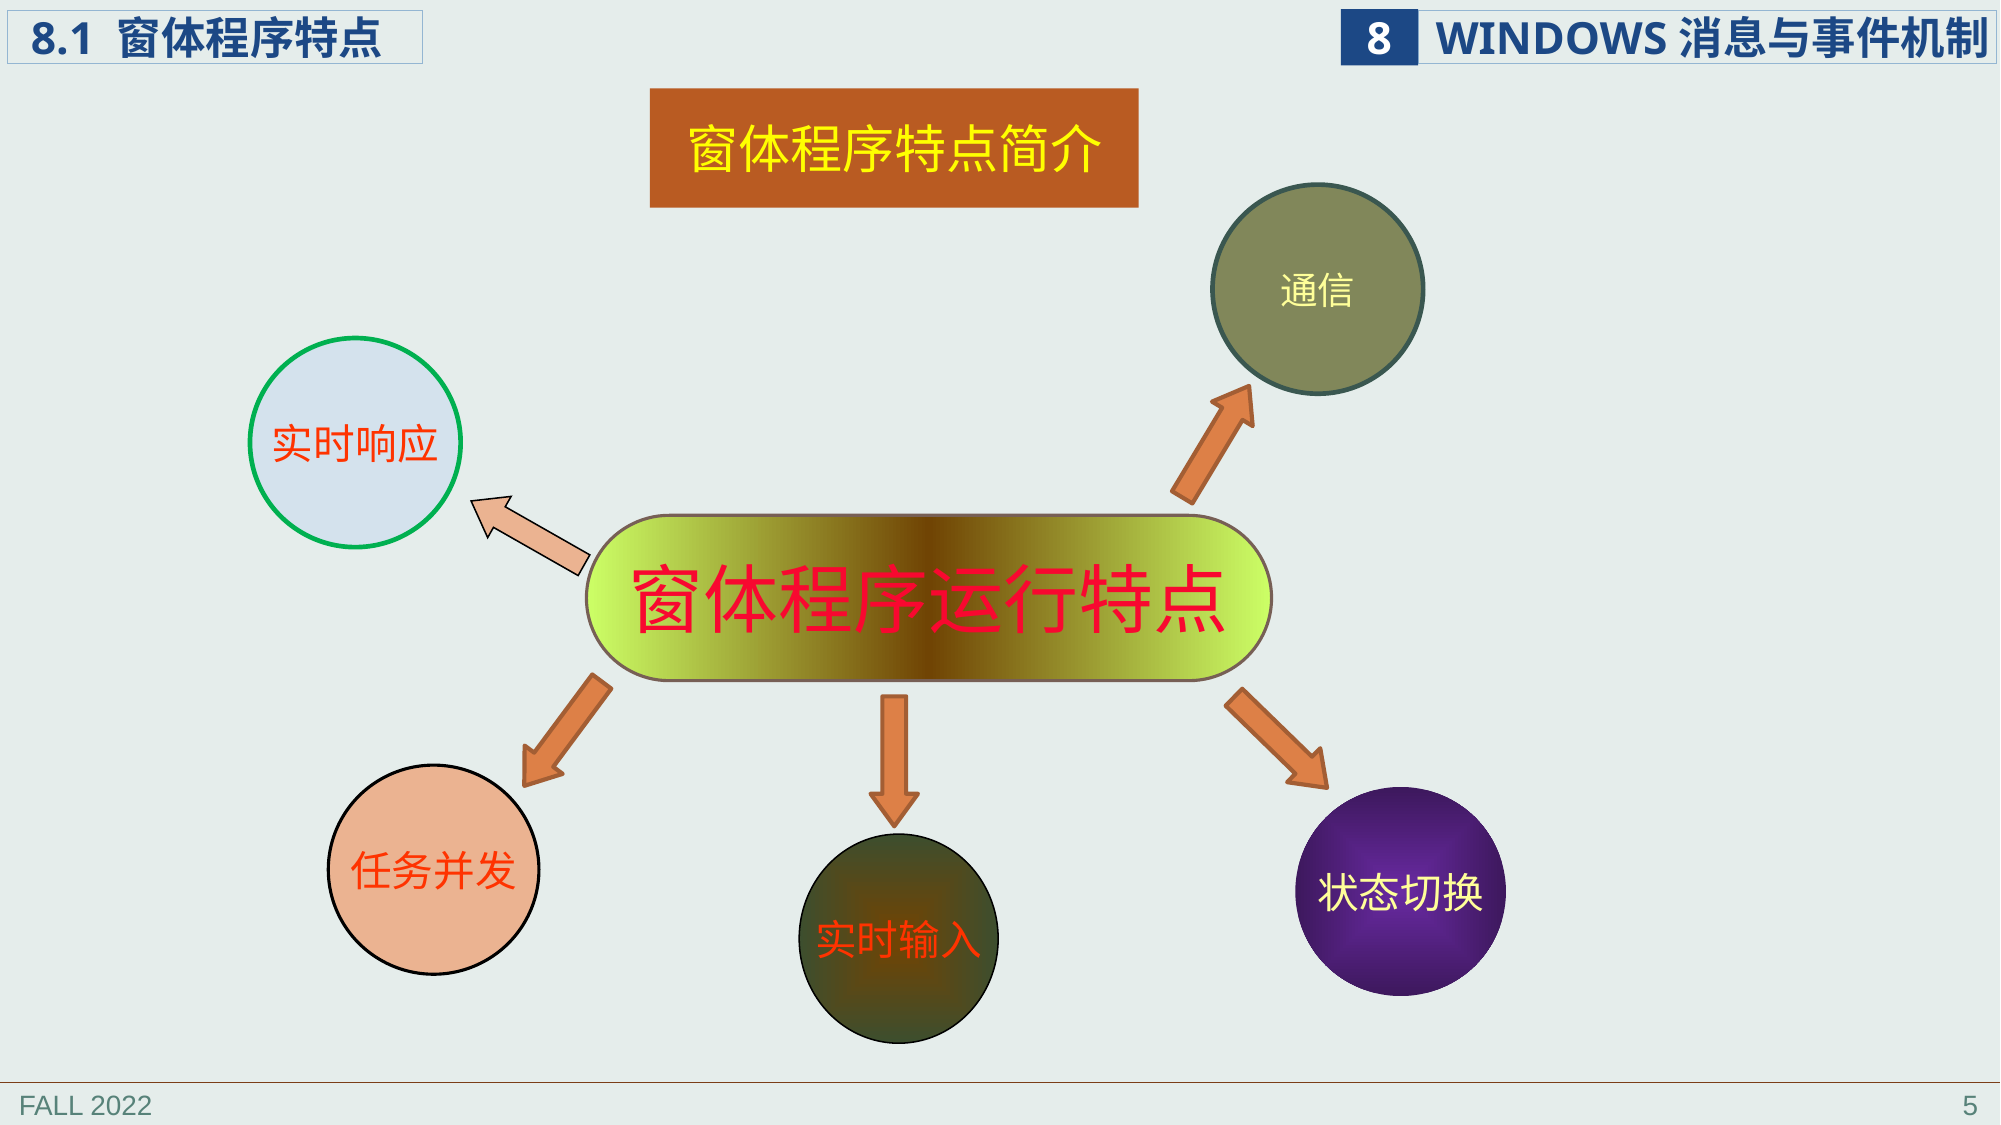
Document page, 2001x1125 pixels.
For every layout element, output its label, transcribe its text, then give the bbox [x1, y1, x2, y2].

text_box 实时响应 [249, 338, 461, 548]
text_box [1169, 383, 1255, 506]
text_box 窗体程序运行特点 [586, 515, 1272, 681]
text_box [868, 694, 920, 829]
text_box 实时输入 [799, 834, 999, 1044]
text_box [522, 672, 614, 788]
text_box [1223, 686, 1330, 790]
text_box 窗体程序特点简介 [649, 88, 1139, 208]
text_box 状态切换 [1295, 786, 1506, 997]
text_box [471, 496, 590, 576]
text_box 通信 [1212, 184, 1424, 394]
text_box 任务并发 [328, 765, 539, 975]
